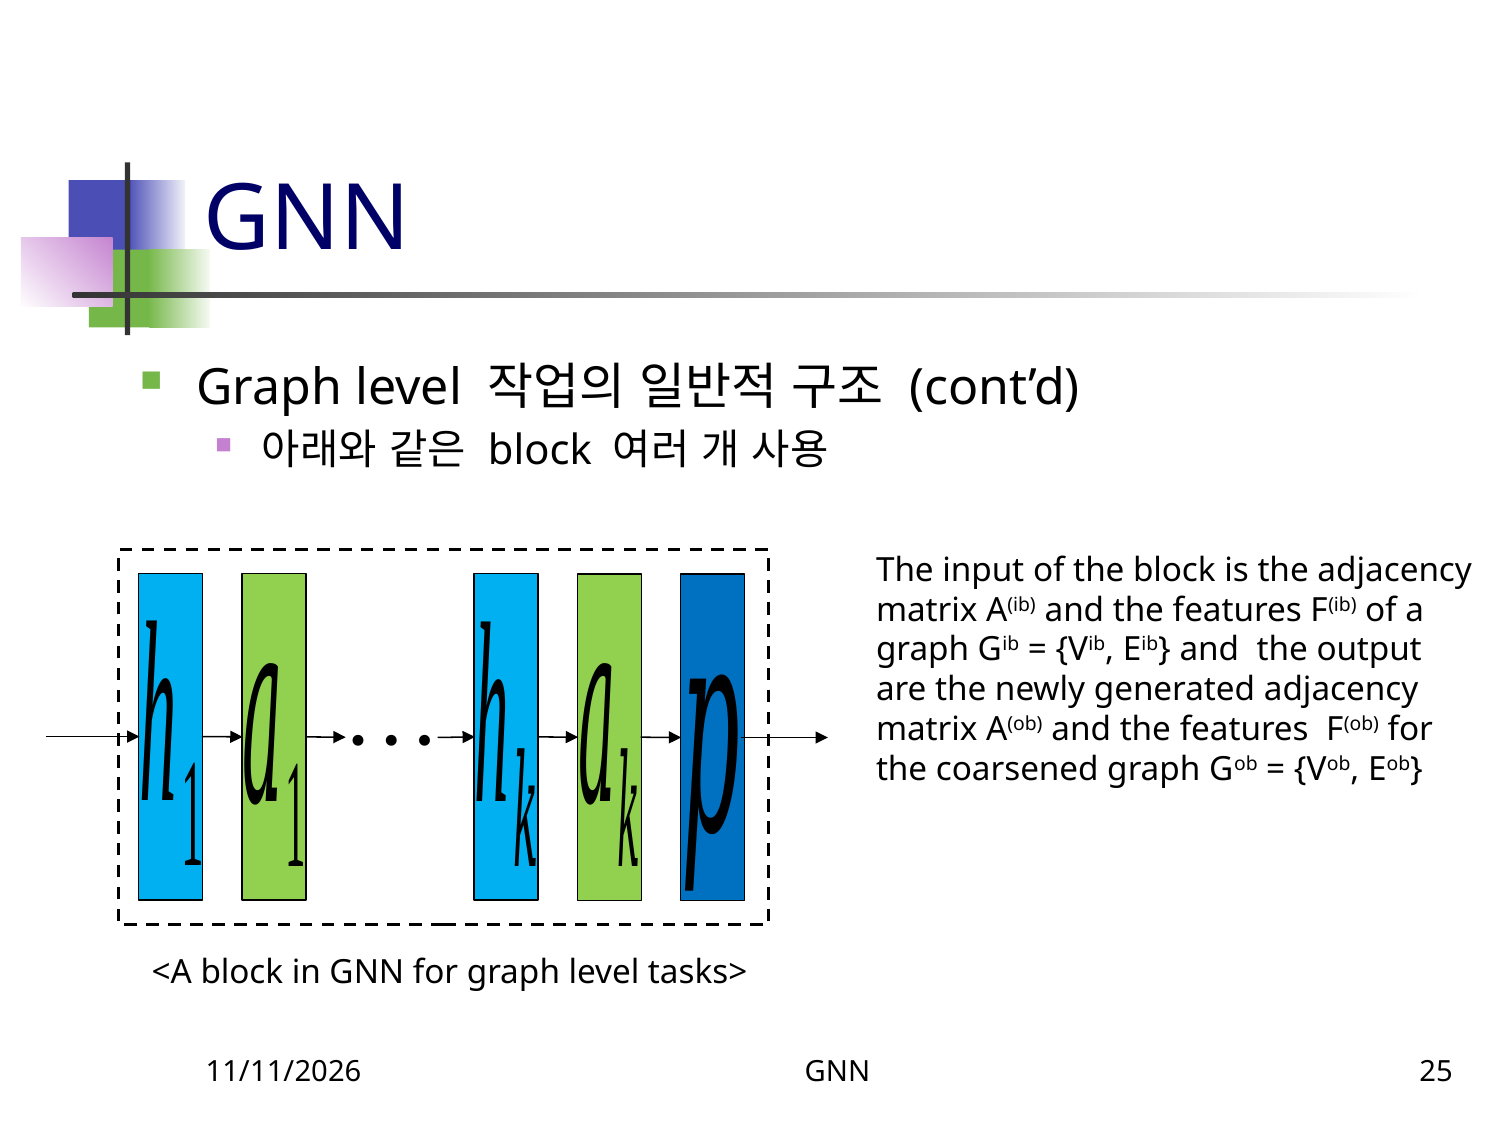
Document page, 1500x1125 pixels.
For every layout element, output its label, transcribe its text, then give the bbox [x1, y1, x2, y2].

title GNN [188, 35, 1468, 275]
footer GNN [600, 1024, 1075, 1100]
slide_number 25 [1155, 1024, 1468, 1100]
list Graph level 작업의 일반적 구조 (cont’d) 아래와 같은 block 여러 개 사용 [125, 346, 1431, 1022]
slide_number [190, 1024, 504, 1100]
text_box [45, 549, 829, 999]
text_box The input of the block is the adjacency matrix A(ib) and the features F(ib) of a graph Gib = {Vib, Eib} and the output are the newly generated adjacency matrix A(ob) and the features F(ob) for the coarsened graph Gob = {Vob, Eob} [861, 540, 1494, 795]
